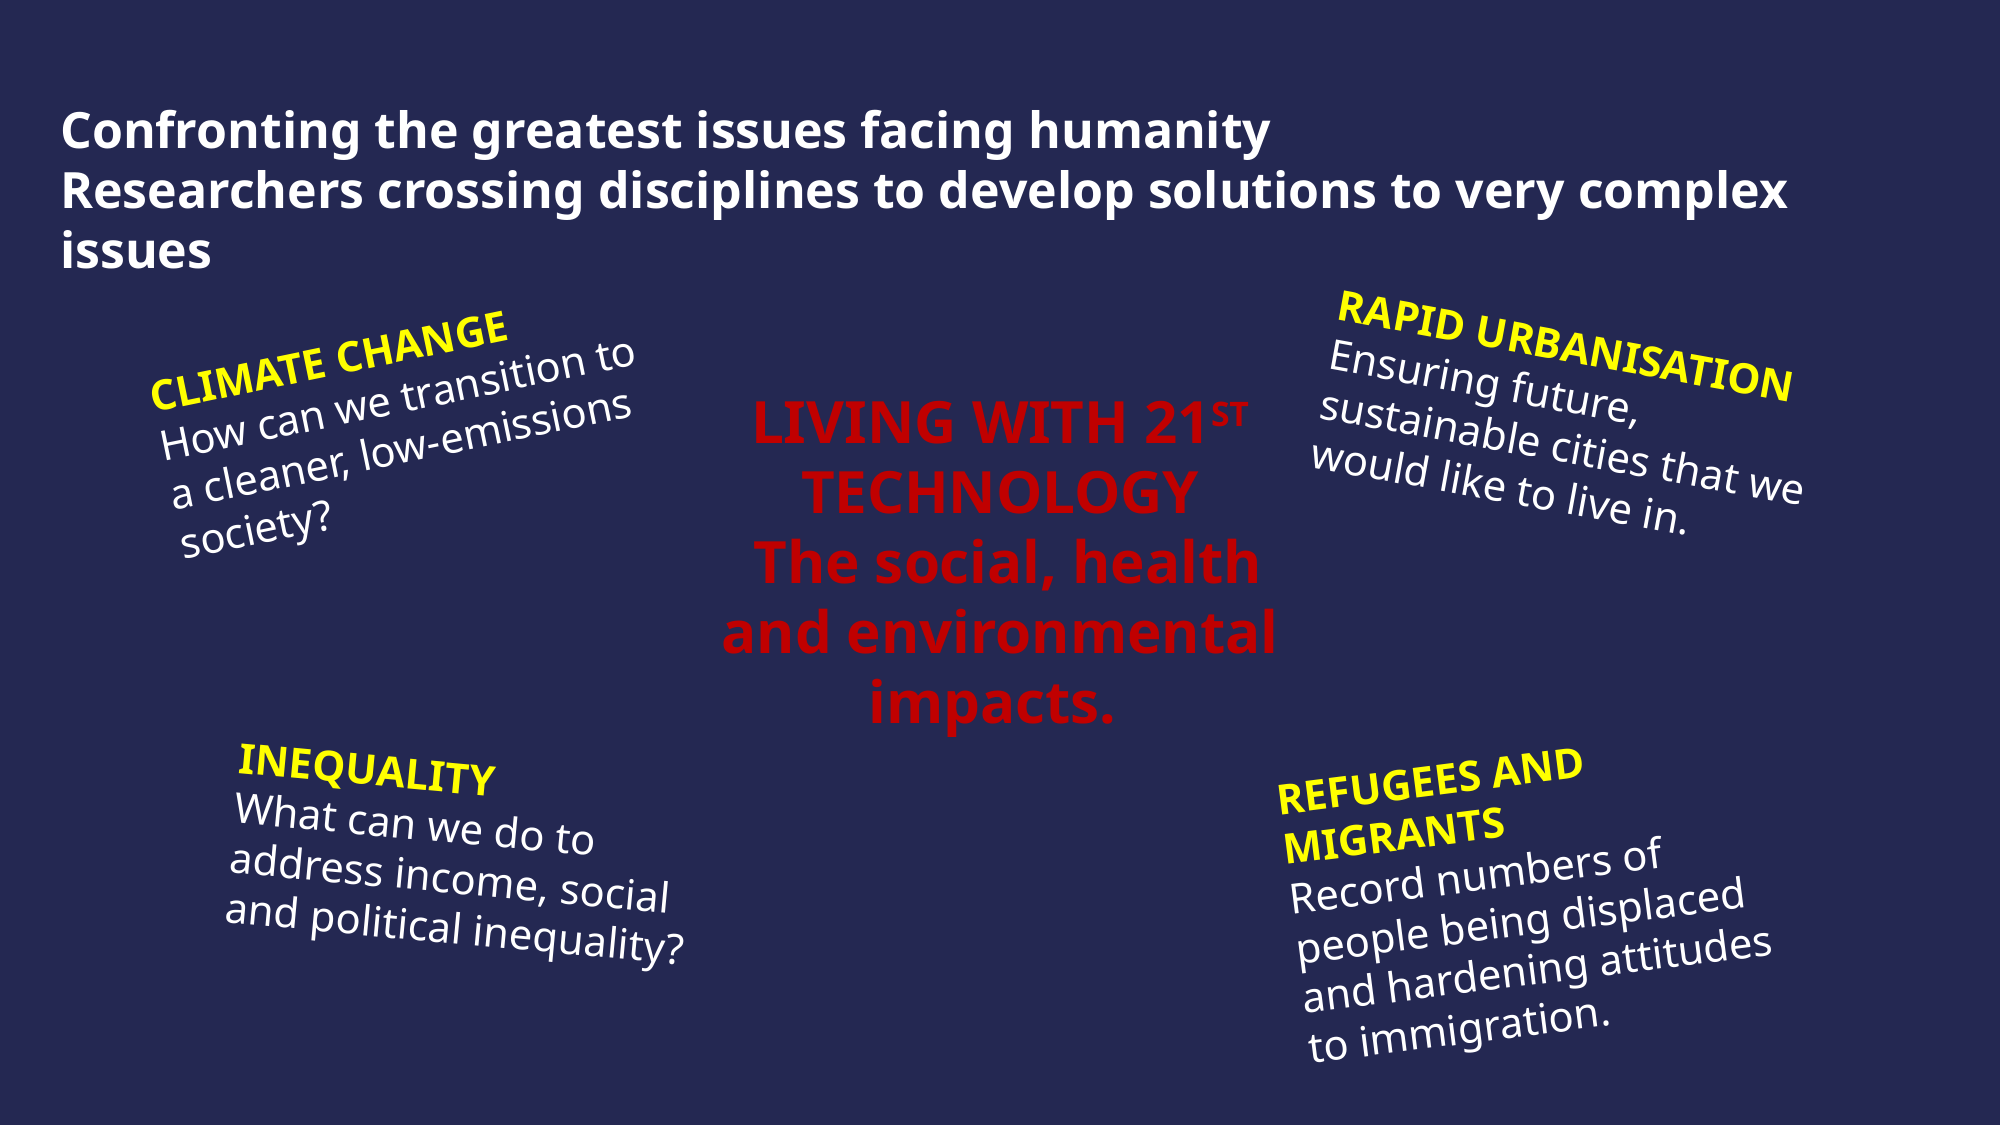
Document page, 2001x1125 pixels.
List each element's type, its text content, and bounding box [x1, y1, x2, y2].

text_box CLIMATE CHANGE How can we transition to a cleaner, low-emissions society? [128, 256, 709, 578]
text_box INEQUALITY What can we do to address income, social and political inequality? [207, 722, 773, 989]
text_box REFUGEES AND MIGRANTS Record numbers of people being displaced and hardening attitudes to immigration. [1257, 698, 1841, 1081]
text_box Confronting the greatest issues facing humanity Researchers crossing disciplines to develop solutions to very complex issues [45, 91, 1909, 346]
text_box LIVING WITH 21ST TECHNOLOGY The social, health and environmental impacts. [689, 378, 1311, 743]
text_box RAPID URBANISATION Ensuring future, sustainable cities that we would like to live in. [1310, 268, 1869, 578]
